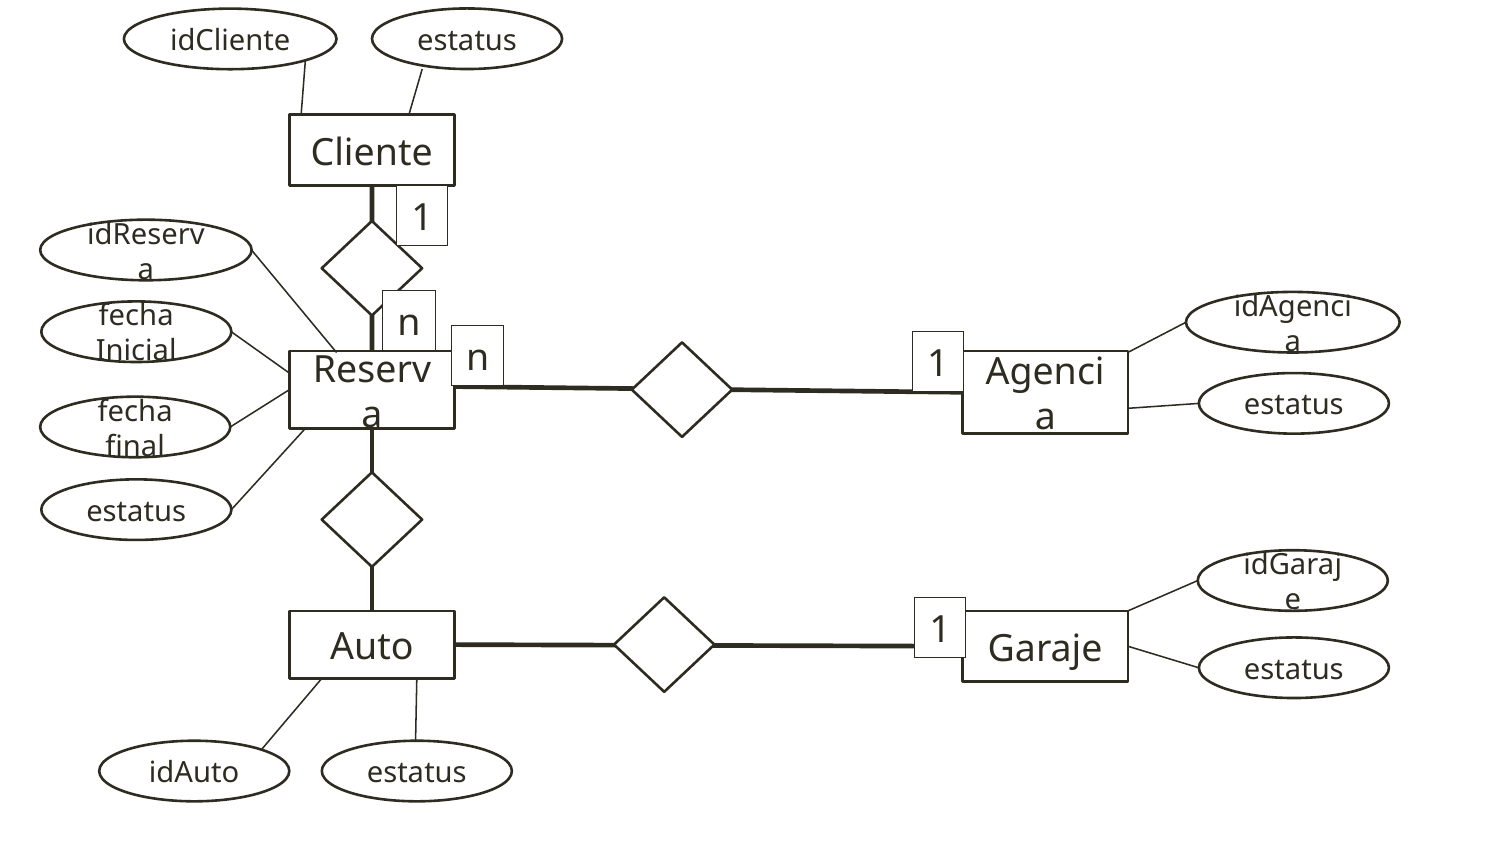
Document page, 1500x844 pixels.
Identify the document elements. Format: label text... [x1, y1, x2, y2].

text_box estatus [370, 7, 564, 71]
text_box Garaje [961, 610, 1129, 683]
text_box idCliente [122, 7, 338, 71]
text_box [1127, 403, 1200, 409]
text_box estatus [40, 478, 230, 542]
text_box 1 [396, 185, 448, 246]
text_box fecha Inicial [40, 300, 232, 364]
text_box 1 [912, 331, 964, 383]
text_box [340, 225, 365, 311]
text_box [1127, 645, 1200, 668]
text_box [1127, 321, 1187, 353]
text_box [408, 68, 423, 115]
text_box [378, 224, 424, 312]
text_box estatus [320, 739, 514, 803]
text_box [639, 341, 725, 381]
text_box [618, 596, 711, 639]
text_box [1127, 580, 1198, 612]
text_box 1 [914, 649, 966, 658]
text_box estatus [1198, 371, 1391, 435]
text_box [300, 60, 306, 115]
text_box idAuto [97, 739, 291, 803]
text_box Cliente [288, 113, 456, 187]
text_box 1 [914, 597, 966, 645]
text_box [623, 655, 706, 693]
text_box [229, 389, 290, 425]
text_box Reserva [288, 350, 456, 430]
text_box idAgencia [1185, 290, 1401, 354]
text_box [231, 428, 306, 510]
text_box estatus [1200, 636, 1391, 700]
text_box [378, 476, 424, 563]
text_box Agencia [961, 350, 1129, 435]
text_box Auto [288, 610, 456, 680]
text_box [261, 678, 322, 750]
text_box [454, 386, 963, 393]
text_box fecha final [38, 395, 224, 459]
text_box idGaraje [1197, 548, 1390, 613]
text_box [251, 249, 337, 353]
text_box [320, 477, 365, 563]
text_box idReserva [38, 218, 252, 282]
text_box n [451, 325, 504, 384]
text_box n [382, 290, 436, 351]
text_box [231, 331, 290, 374]
text_box [641, 401, 723, 438]
